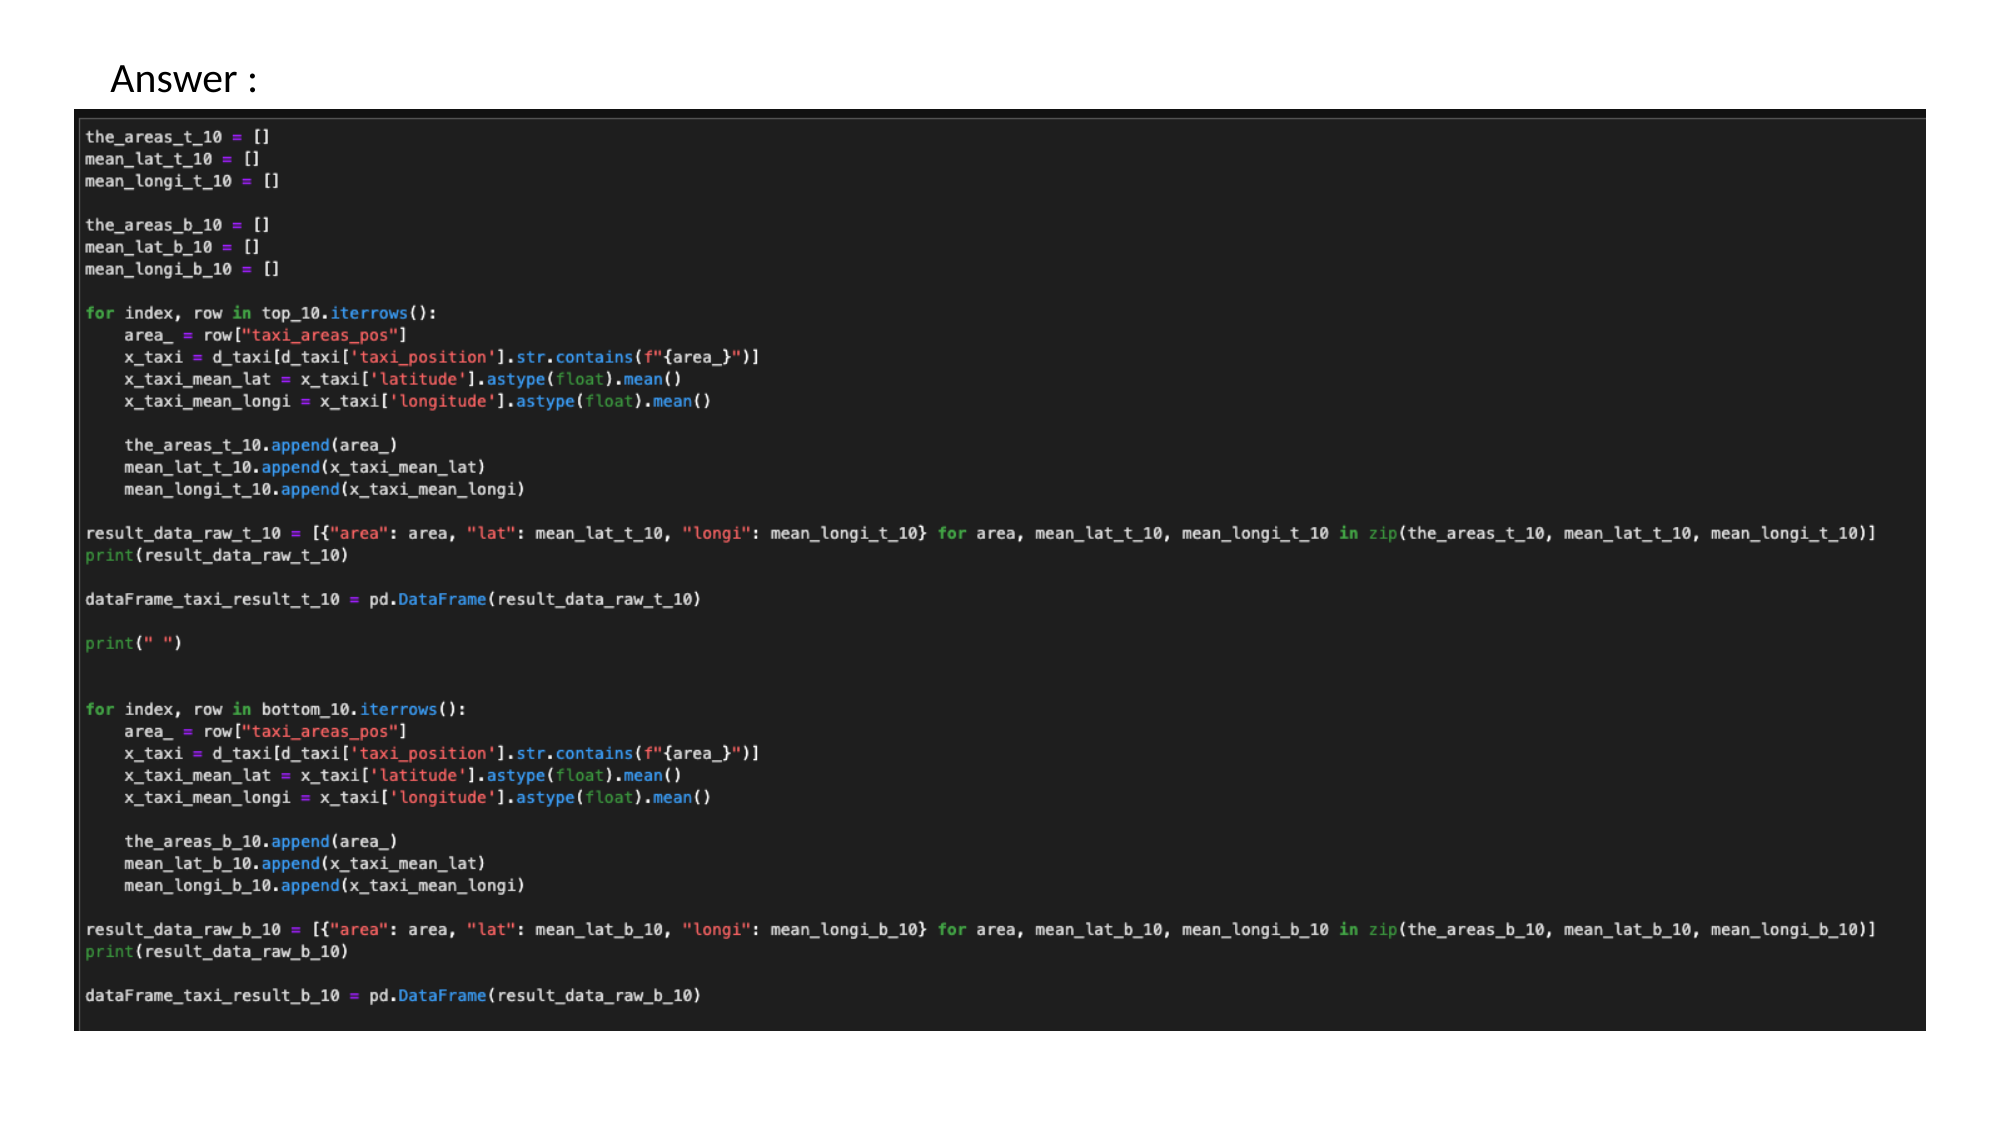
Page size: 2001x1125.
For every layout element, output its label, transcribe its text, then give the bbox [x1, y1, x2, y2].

picture [74, 109, 1926, 1032]
text_box Answer : [95, 43, 274, 109]
